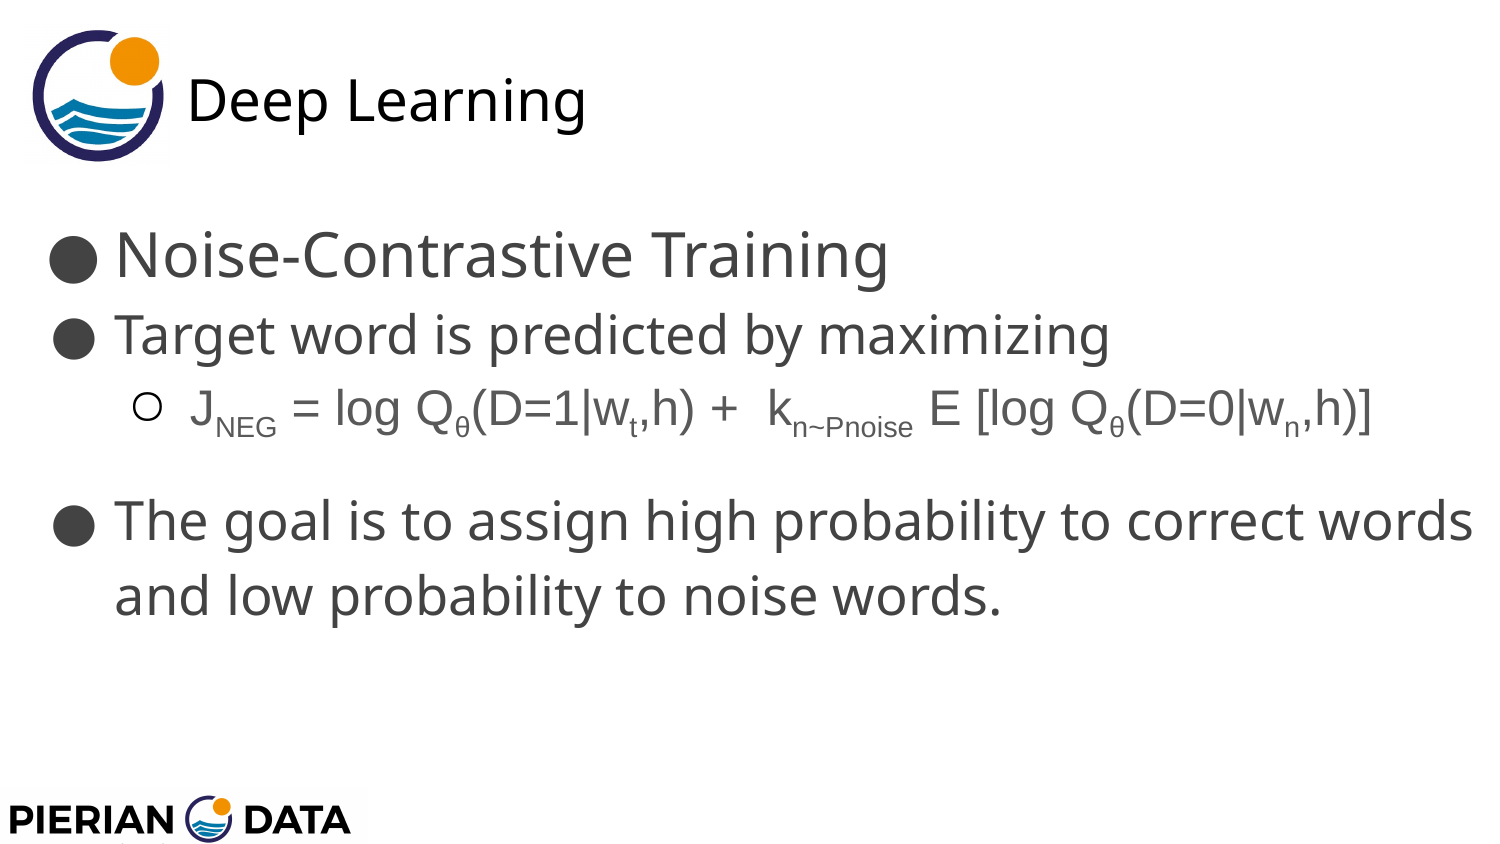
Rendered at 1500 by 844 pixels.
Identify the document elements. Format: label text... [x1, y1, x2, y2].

picture [0, 787, 368, 844]
list Noise-Contrastive Training Target word is predicted by maximizing JNEG = log Qθ(D=1|wt,h) + kn~Pnoise Ε [log Qθ(D=0|wn,h)] The goal is to assign high probability to correct words and low probability to noise words. [24, 189, 1496, 750]
picture [24, 24, 172, 167]
title Deep Learning [176, 48, 1449, 143]
